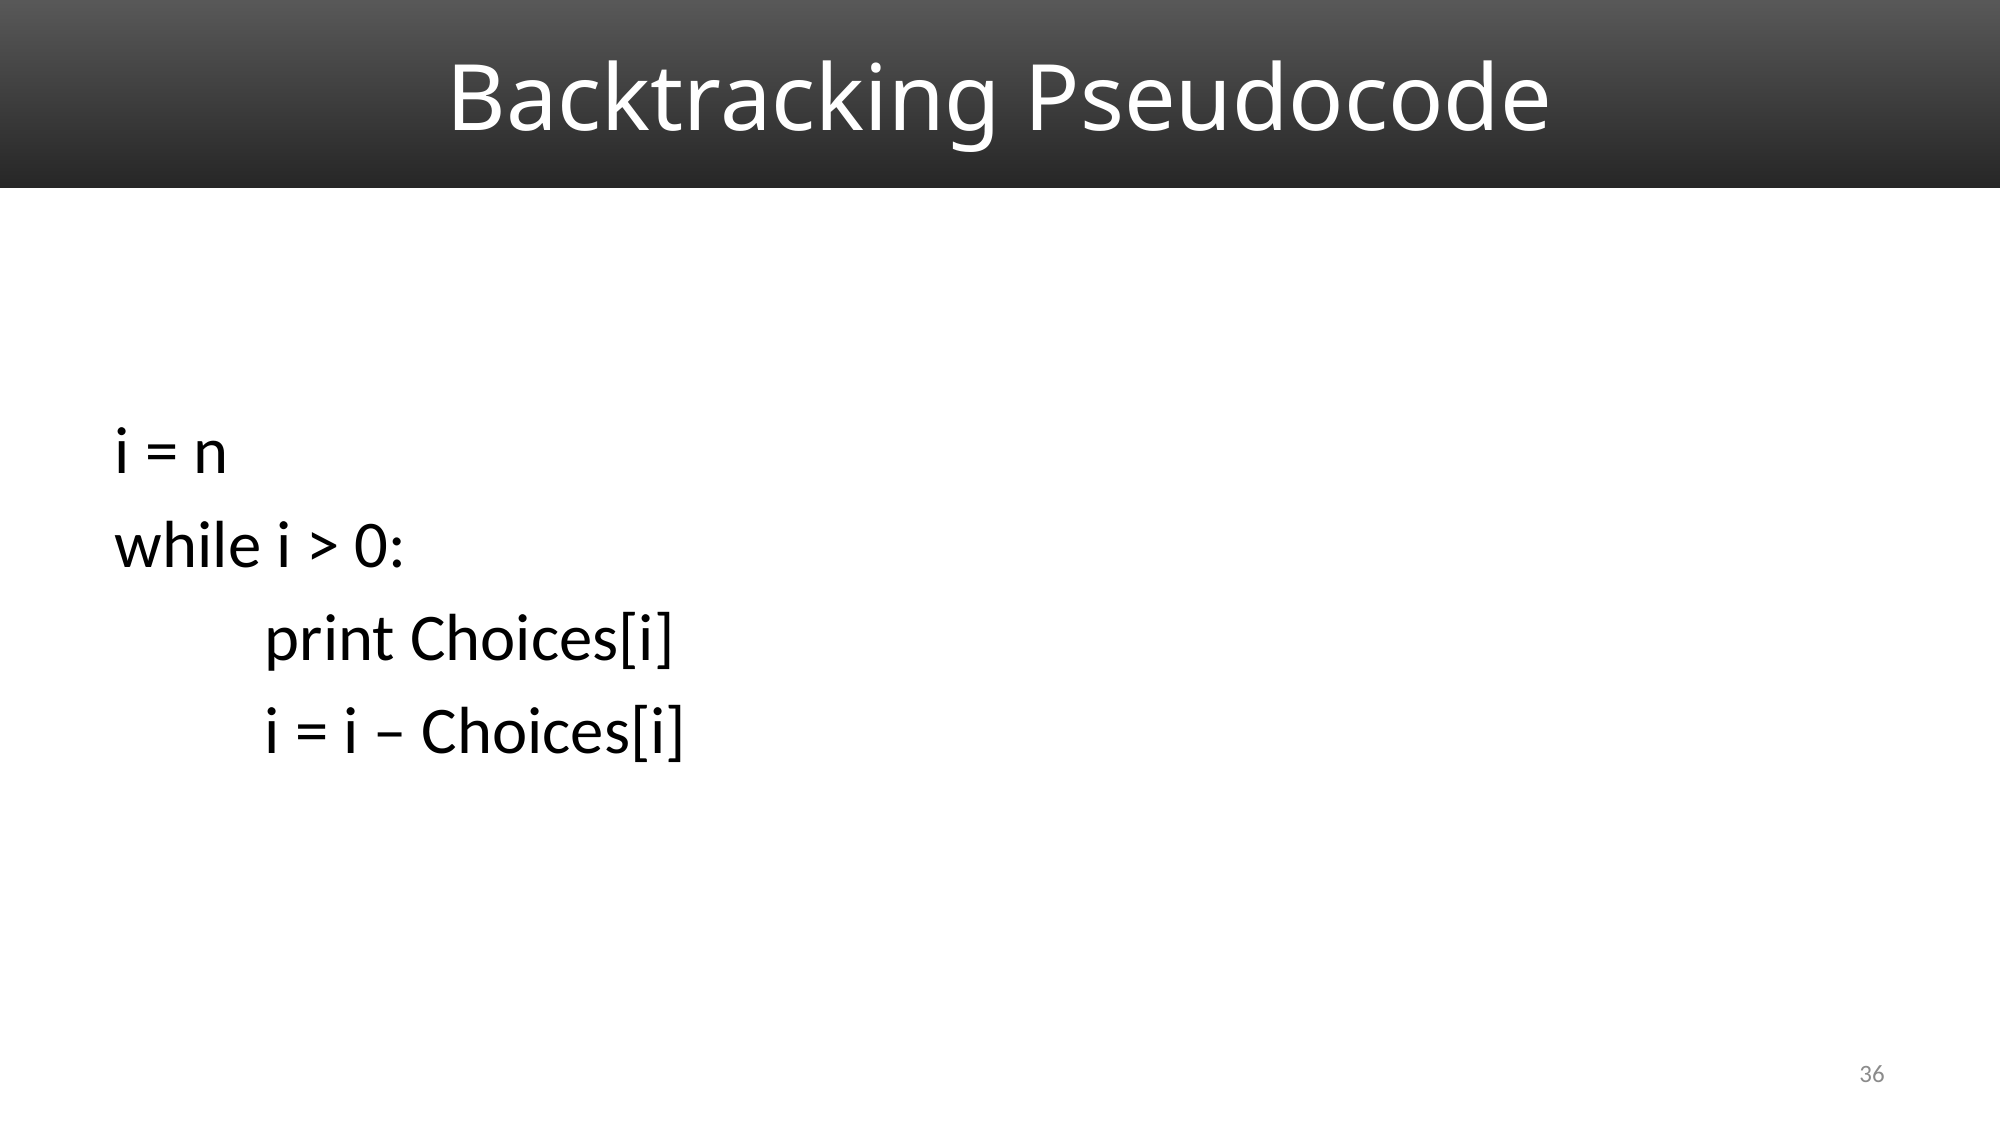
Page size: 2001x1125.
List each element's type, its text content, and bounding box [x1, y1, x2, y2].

slide_number 36 [1433, 1042, 1900, 1103]
title Backtracking Pseudocode [99, 24, 1900, 163]
list i = n while i > 0: print Choices[i] i = i – Choices[i] [99, 262, 1900, 1005]
